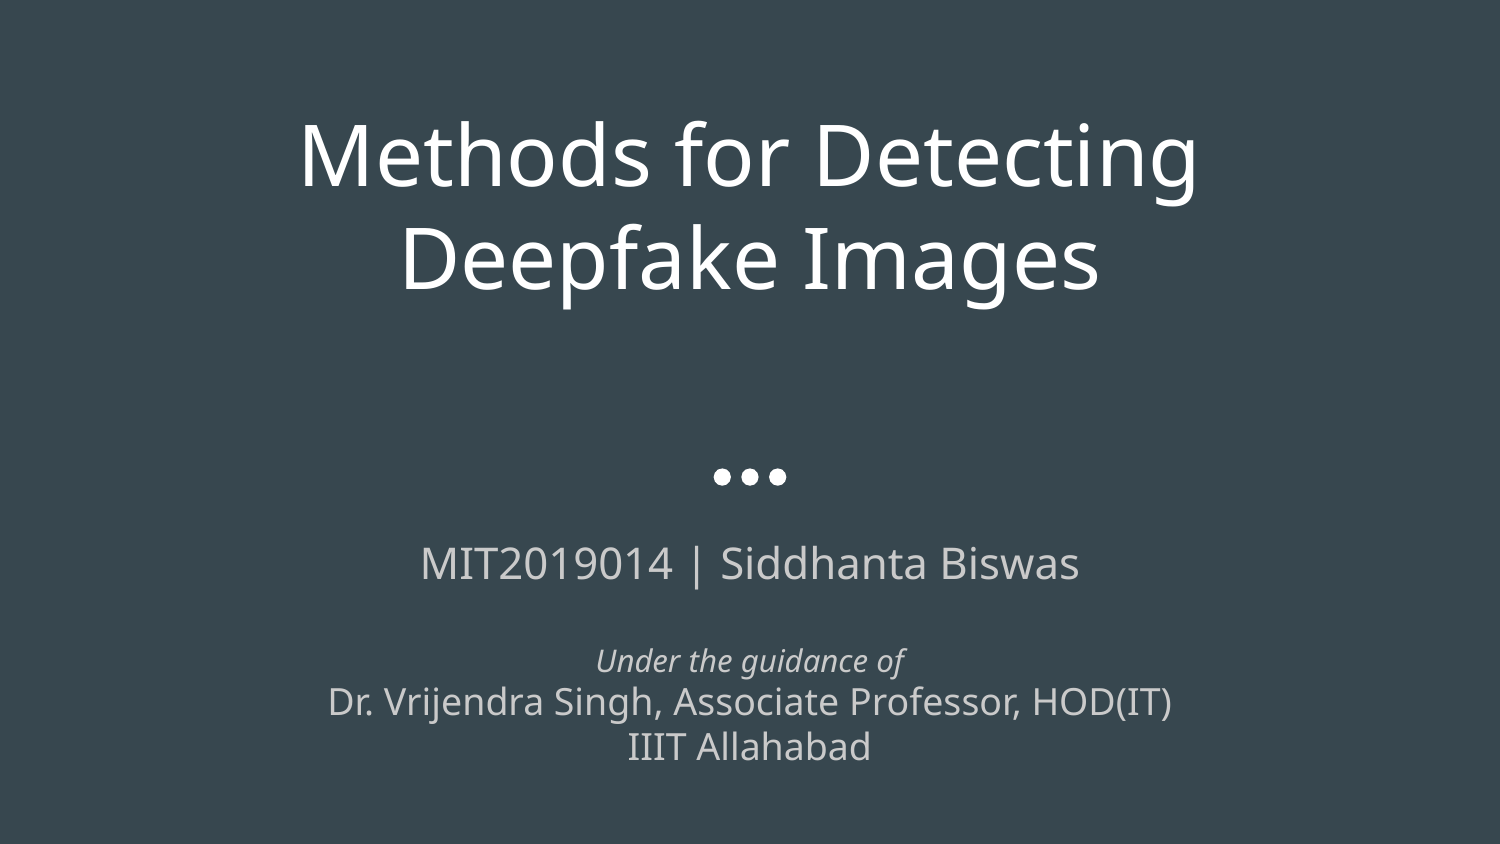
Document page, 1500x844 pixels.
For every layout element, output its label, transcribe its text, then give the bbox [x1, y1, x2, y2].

subtitle MIT2019014 | Siddhanta Biswas Under the guidance of Dr. Vrijendra Singh, Associate Professor, HOD(IT) IIIT Allahabad [110, 520, 1390, 651]
title Methods for Detecting Deepfake Images [110, 37, 1390, 322]
